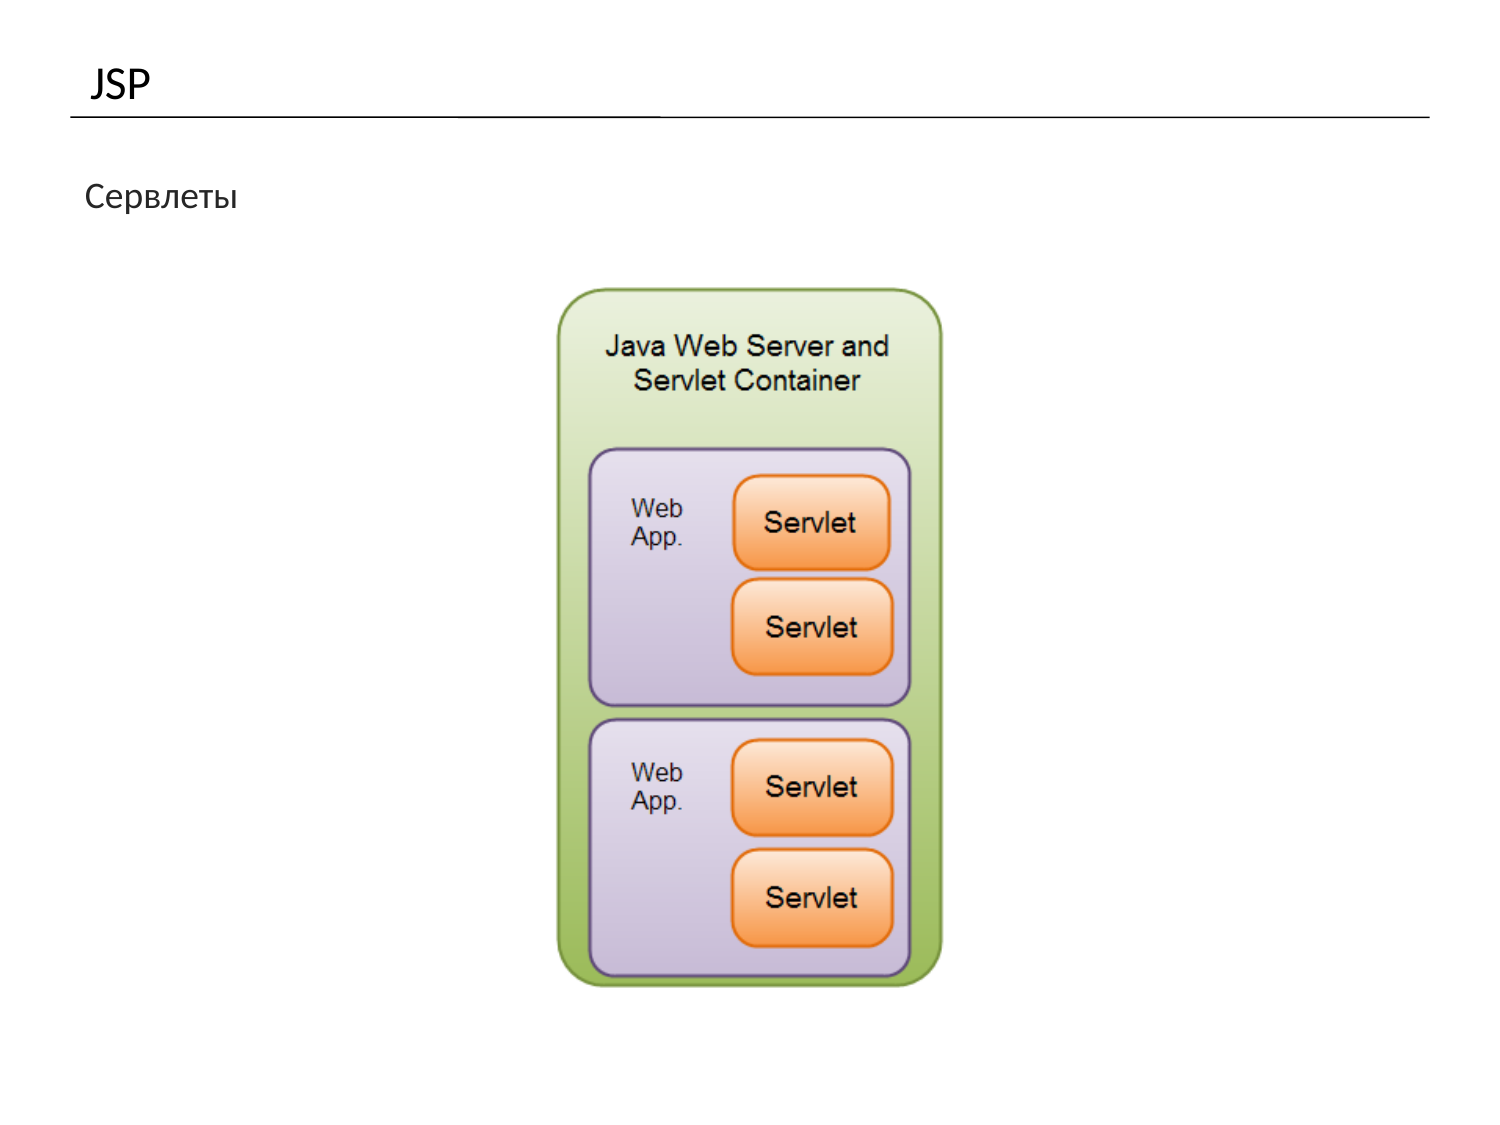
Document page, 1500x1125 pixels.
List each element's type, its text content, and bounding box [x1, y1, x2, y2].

title JSP [75, 45, 1425, 116]
text_box Сервлеты [70, 163, 1430, 359]
picture [522, 261, 978, 1014]
